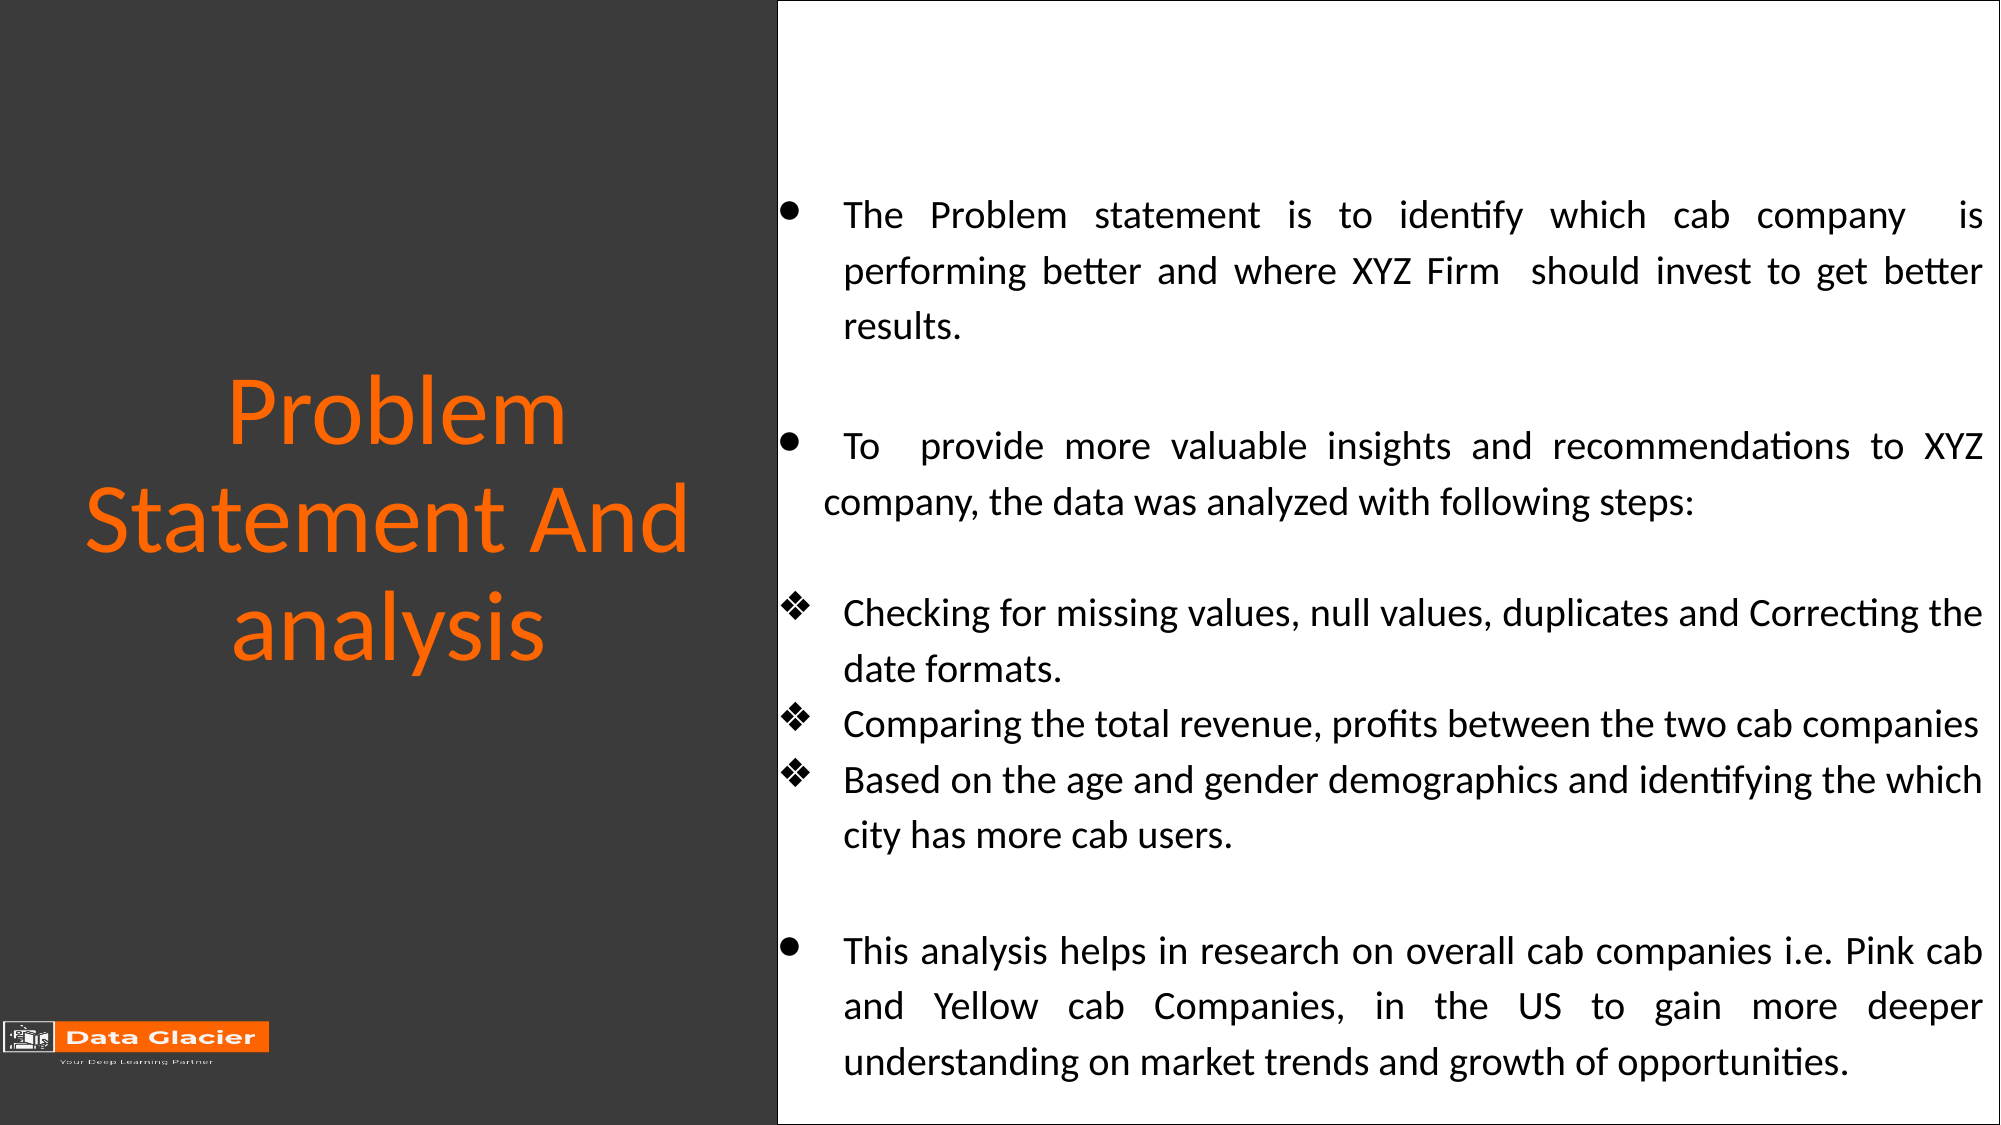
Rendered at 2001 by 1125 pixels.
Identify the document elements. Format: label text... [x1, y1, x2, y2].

subtitle The Problem statement is to identify which cab company is performing better and where XYZ Firm should invest to get better results. To provide more valuable insights and recommendations to XYZ company, the data was analyzed with following steps: Checking for missing values, null values, duplicates and Correcting the date formats. Comparing the total revenue, profits between the two cab companies Based on the age and gender demographics and identifying the which city has more cab users. This analysis helps in research on overall cab companies i.e. Pink cab and Yellow cab Companies, in the US to gain more deeper understanding on market trends and growth of opportunities. [777, 0, 2000, 1125]
title Problem Statement And analysis [0, 0, 777, 1125]
picture [0, 961, 272, 1125]
